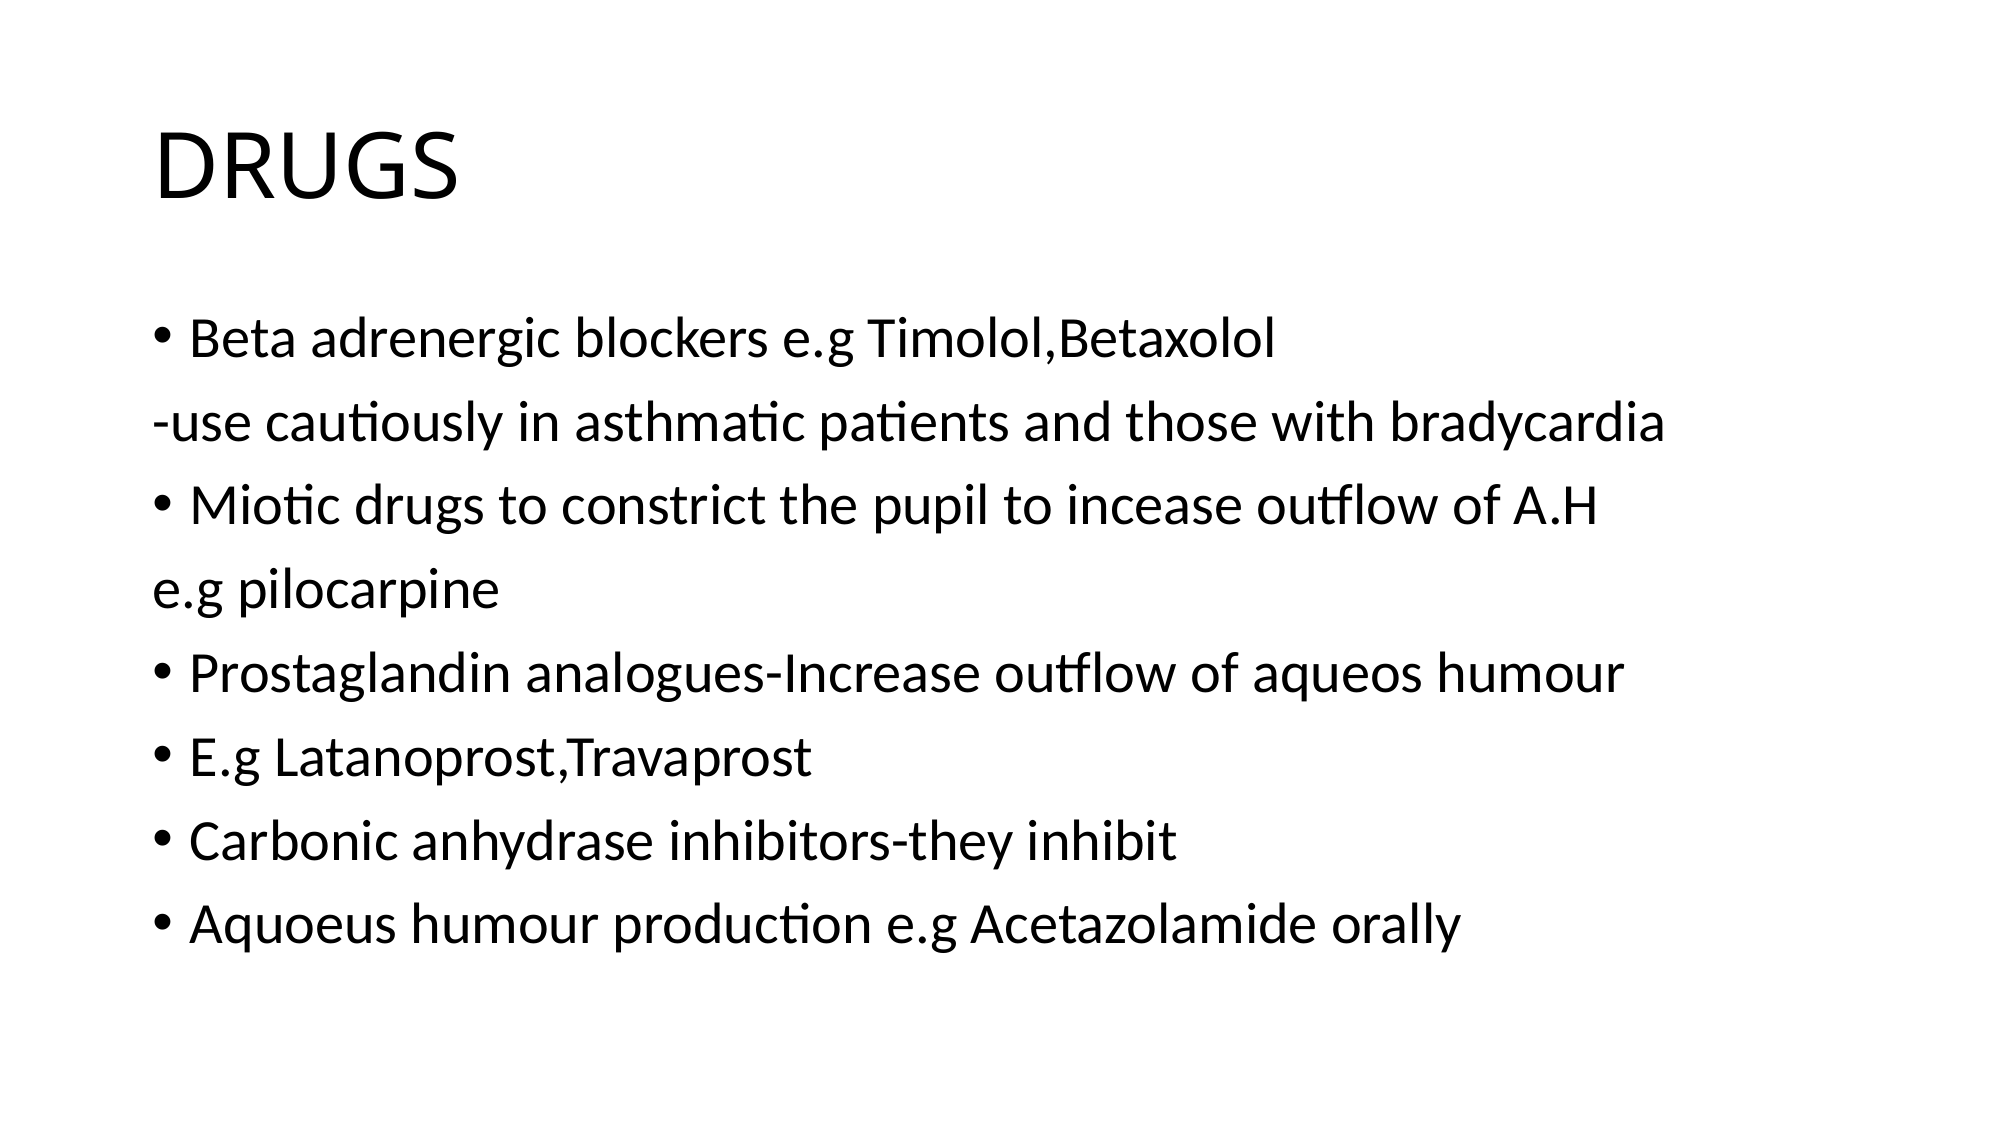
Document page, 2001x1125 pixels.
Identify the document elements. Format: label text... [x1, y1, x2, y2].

list Beta adrenergic blockers e.g Timolol,Betaxolol -use cautiously in asthmatic patients and those with bradycardia Miotic drugs to constrict the pupil to incease outflow of A.H e.g pilocarpine Prostaglandin analogues-Increase outflow of aqueos humour E.g Latanoprost,Travaprost Carbonic anhydrase inhibitors-they inhibit Aquoeus humour production e.g Acetazolamide orally [137, 299, 1863, 1014]
title DRUGS [137, 59, 1863, 278]
